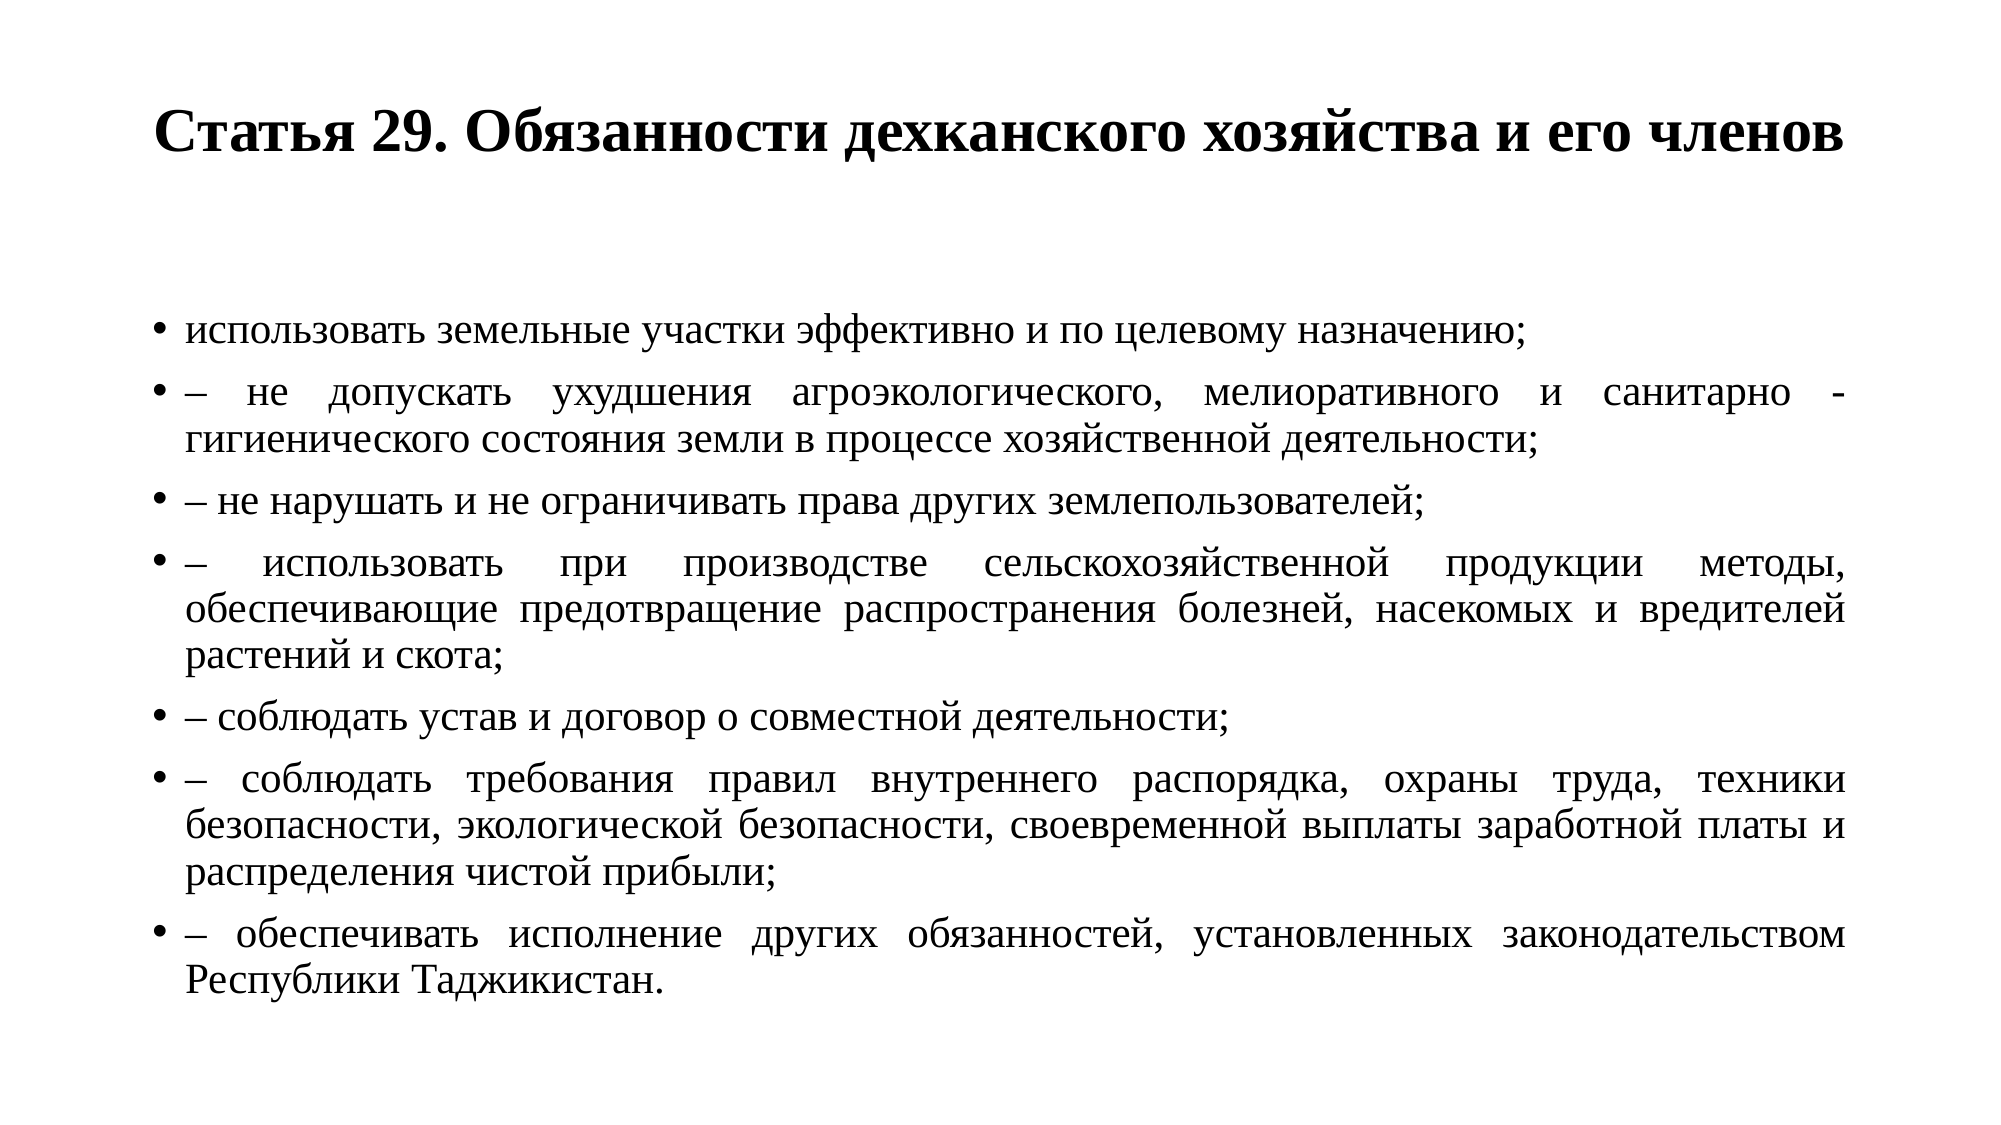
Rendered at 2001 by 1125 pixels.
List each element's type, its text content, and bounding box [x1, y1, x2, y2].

title Статья 29. Обязанности дехканского хозяйства и его членов [137, 59, 1863, 278]
list использовать земельные участки эффективно и по целевому назначению; – не допускать ухудшения агроэкологического, мелиоративного и санитарно - гигиенического состояния земли в процессе хозяйственной деятельности; – не нарушать и не ограничивать права других землепользователей; – использовать при производстве сельскохозяйственной продукции методы, обеспечивающие предотвращение распространения болезней, насекомых и вредителей растений и скота; – соблюдать устав и договор о совместной деятельности; – соблюдать требования правил внутреннего распорядка, охраны труда, техники безопасности, экологической безопасности, своевременной выплаты заработной платы и распределения чистой прибыли; – обеспечивать исполнение других обязанностей, установленных законодательством Республики Таджикистан. [137, 299, 1863, 1014]
